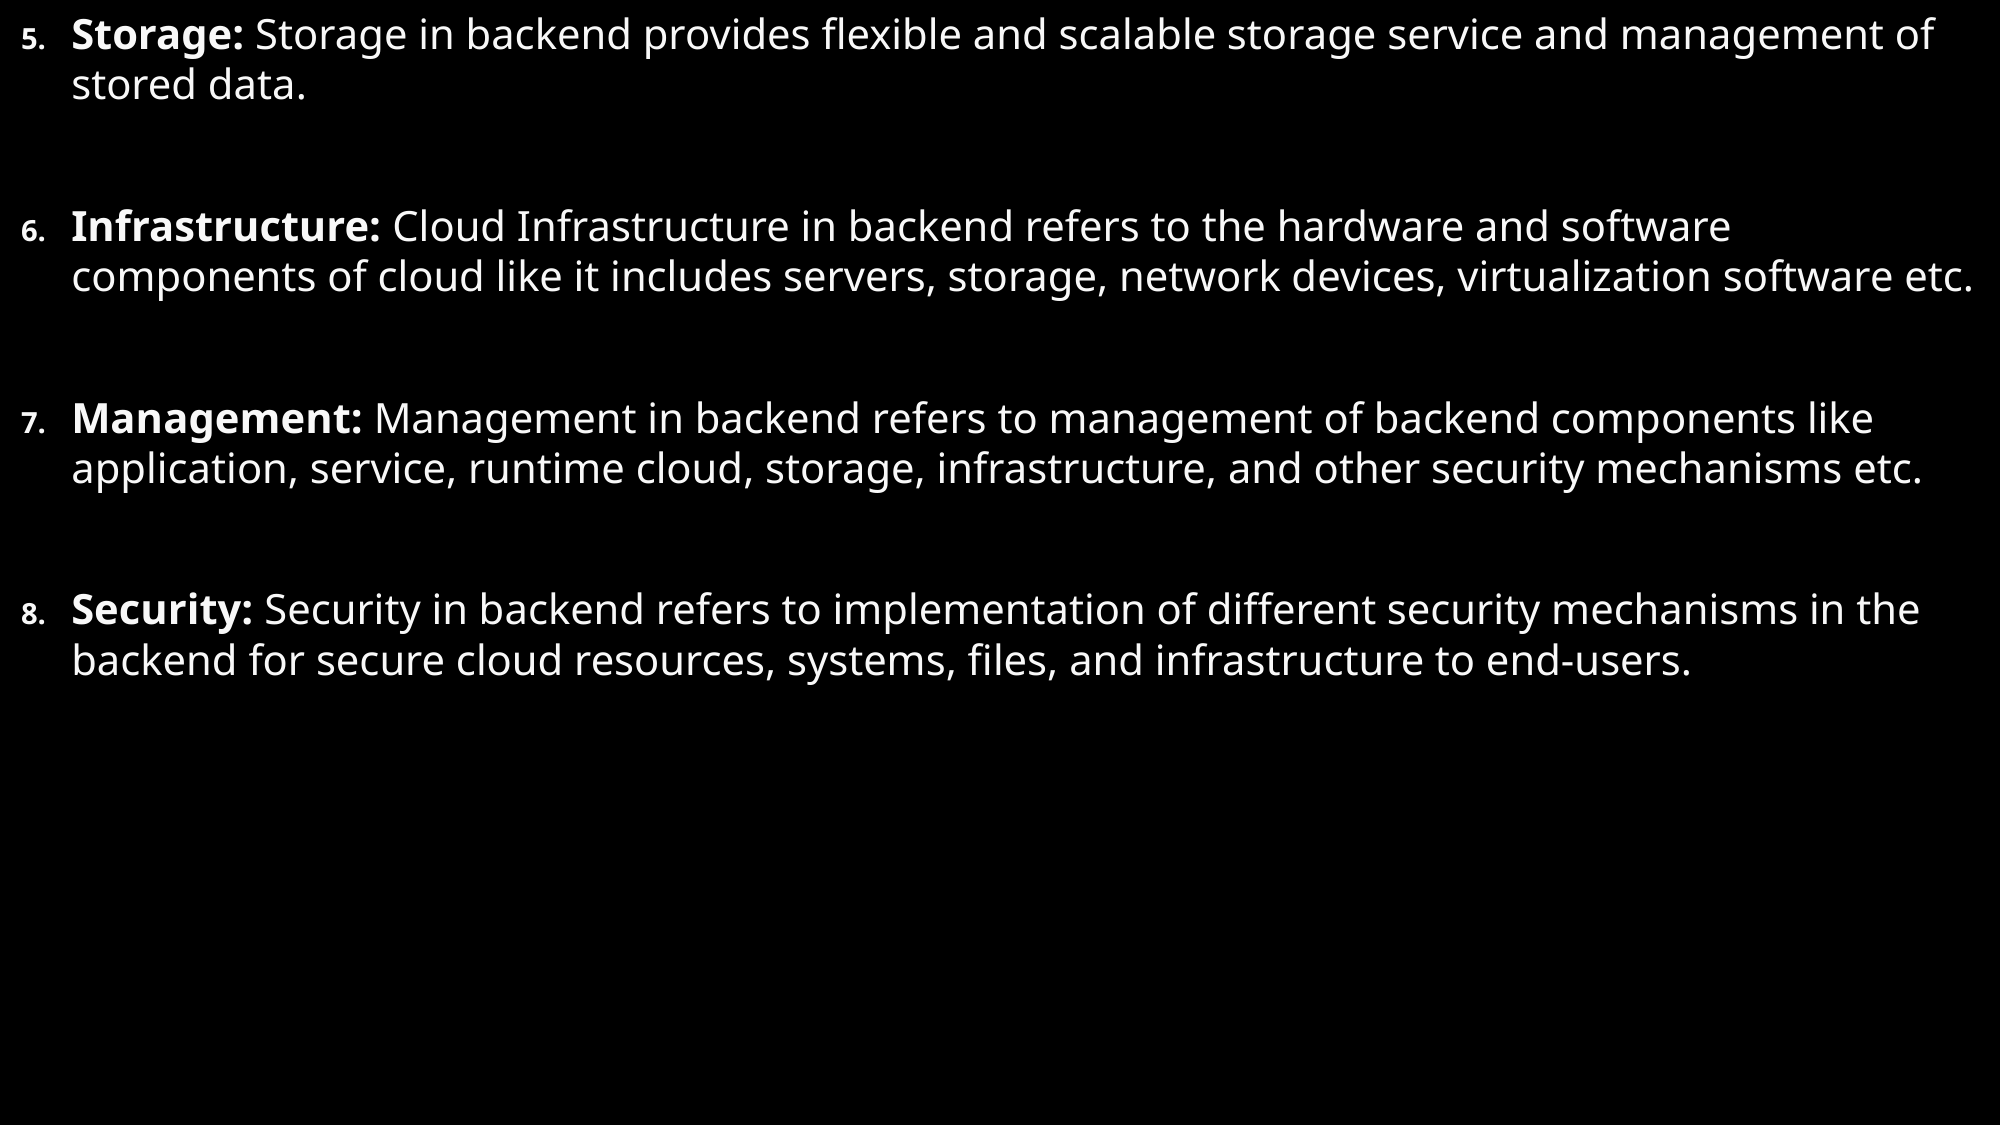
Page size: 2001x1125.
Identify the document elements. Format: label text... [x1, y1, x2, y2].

list Storage: Storage in backend provides flexible and scalable storage service and management of stored data. Infrastructure: Cloud Infrastructure in backend refers to the hardware and software components of cloud like it includes servers, storage, network devices, virtualization software etc. Management: Management in backend refers to management of backend components like application, service, runtime cloud, storage, infrastructure, and other security mechanisms etc. Security: Security in backend refers to implementation of different security mechanisms in the backend for secure cloud resources, systems, files, and infrastructure to end-users. [0, 0, 2000, 1113]
